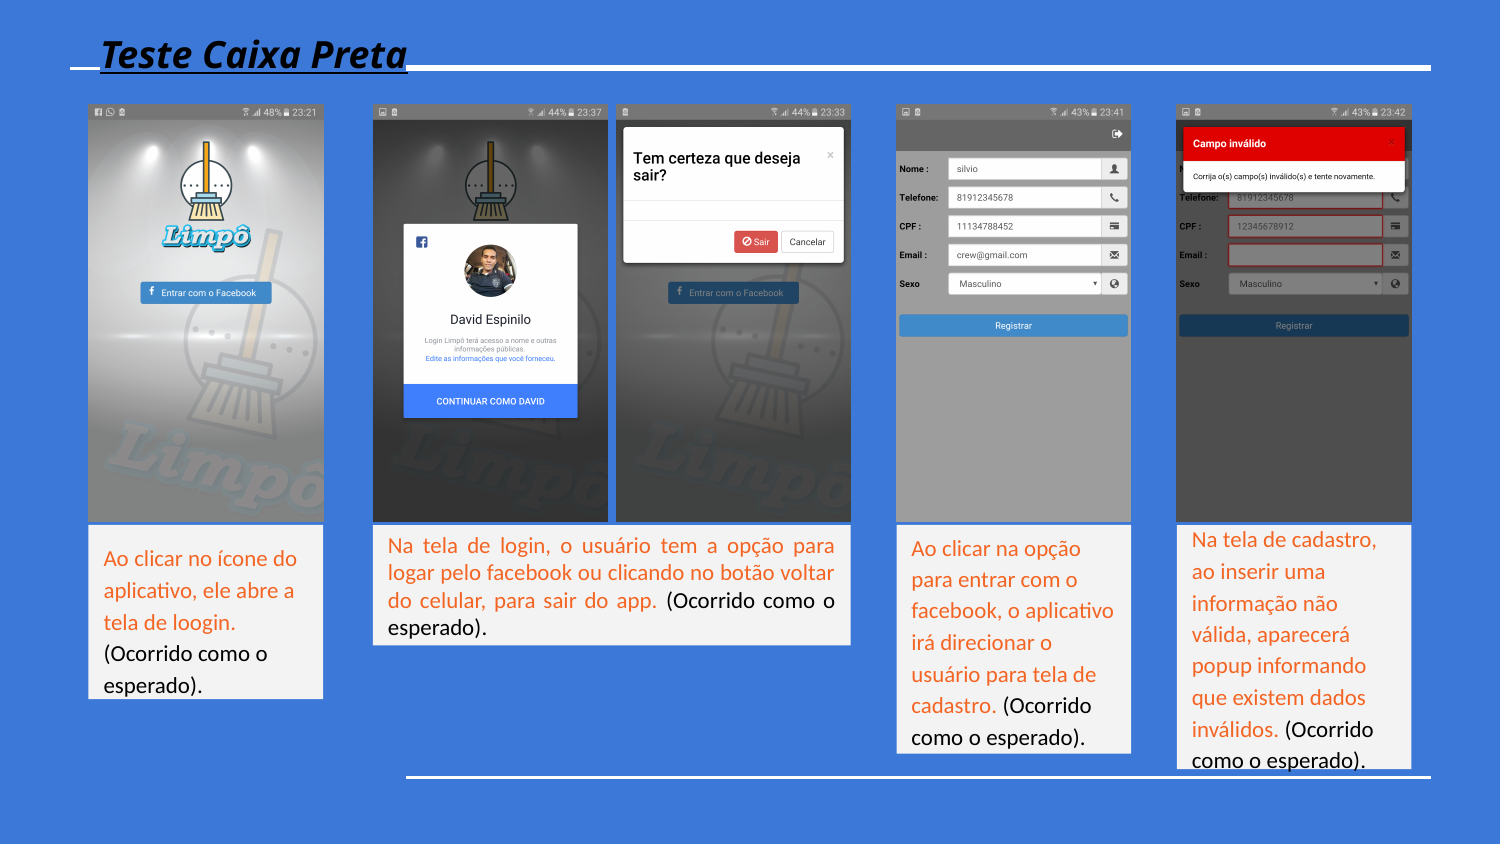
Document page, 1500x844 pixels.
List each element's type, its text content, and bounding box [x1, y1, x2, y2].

picture [896, 103, 1132, 522]
picture [615, 103, 851, 522]
text_box Na tela de cadastro, ao inserir uma informação não válida, aparecerá popup informando que existem dados inválidos. (Ocorrido como o esperado). [1176, 528, 1412, 770]
text_box Ao clicar na opção para entrar com o facebook, o aplicativo irá direcionar o usuário para tela de cadastro. (Ocorrido como o esperado). [896, 528, 1132, 754]
text_box Teste Caixa Preta [85, 16, 432, 101]
text_box Na tela de login, o usuário tem a opção para logar pelo facebook ou clicando no botão voltar do celular, para sair do app. (Ocorrido como o esperado). [372, 526, 851, 646]
picture [372, 103, 608, 522]
picture [88, 103, 324, 522]
picture [1176, 103, 1412, 522]
text_box Ao clicar no ícone do aplicativo, ele abre a tela de loogin. (Ocorrido como o esperado). [88, 528, 324, 700]
